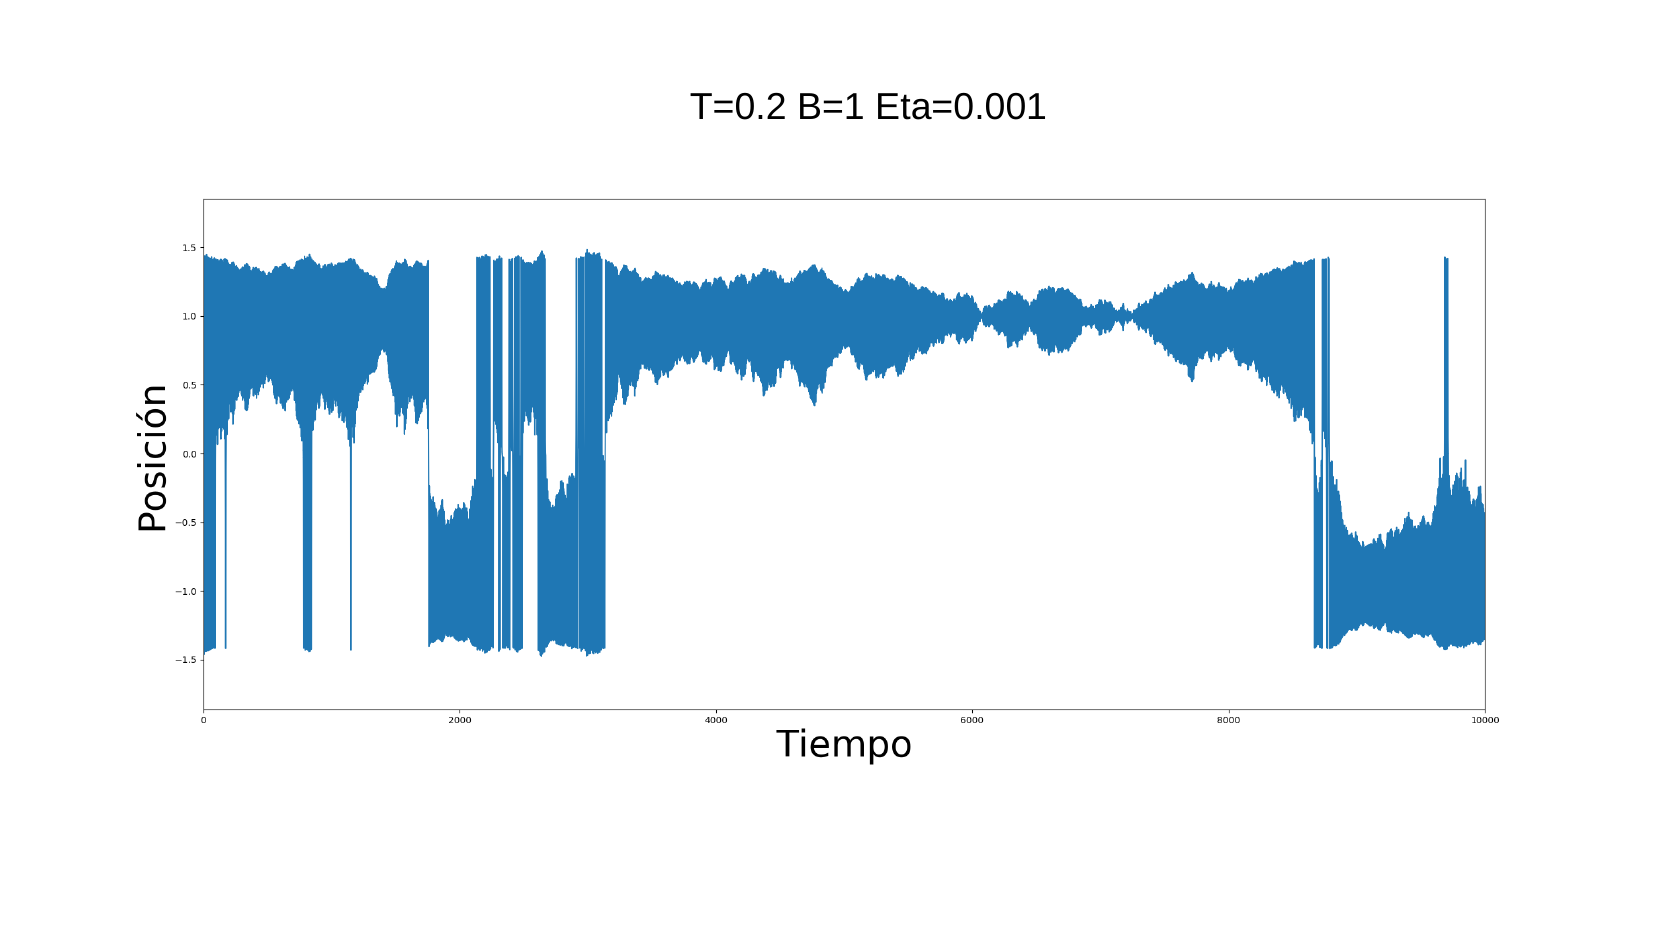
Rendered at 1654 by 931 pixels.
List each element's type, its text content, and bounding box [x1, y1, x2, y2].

picture [0, 119, 1651, 782]
text_box T=0.2 B=1 Eta=0.001 [674, 74, 1063, 117]
